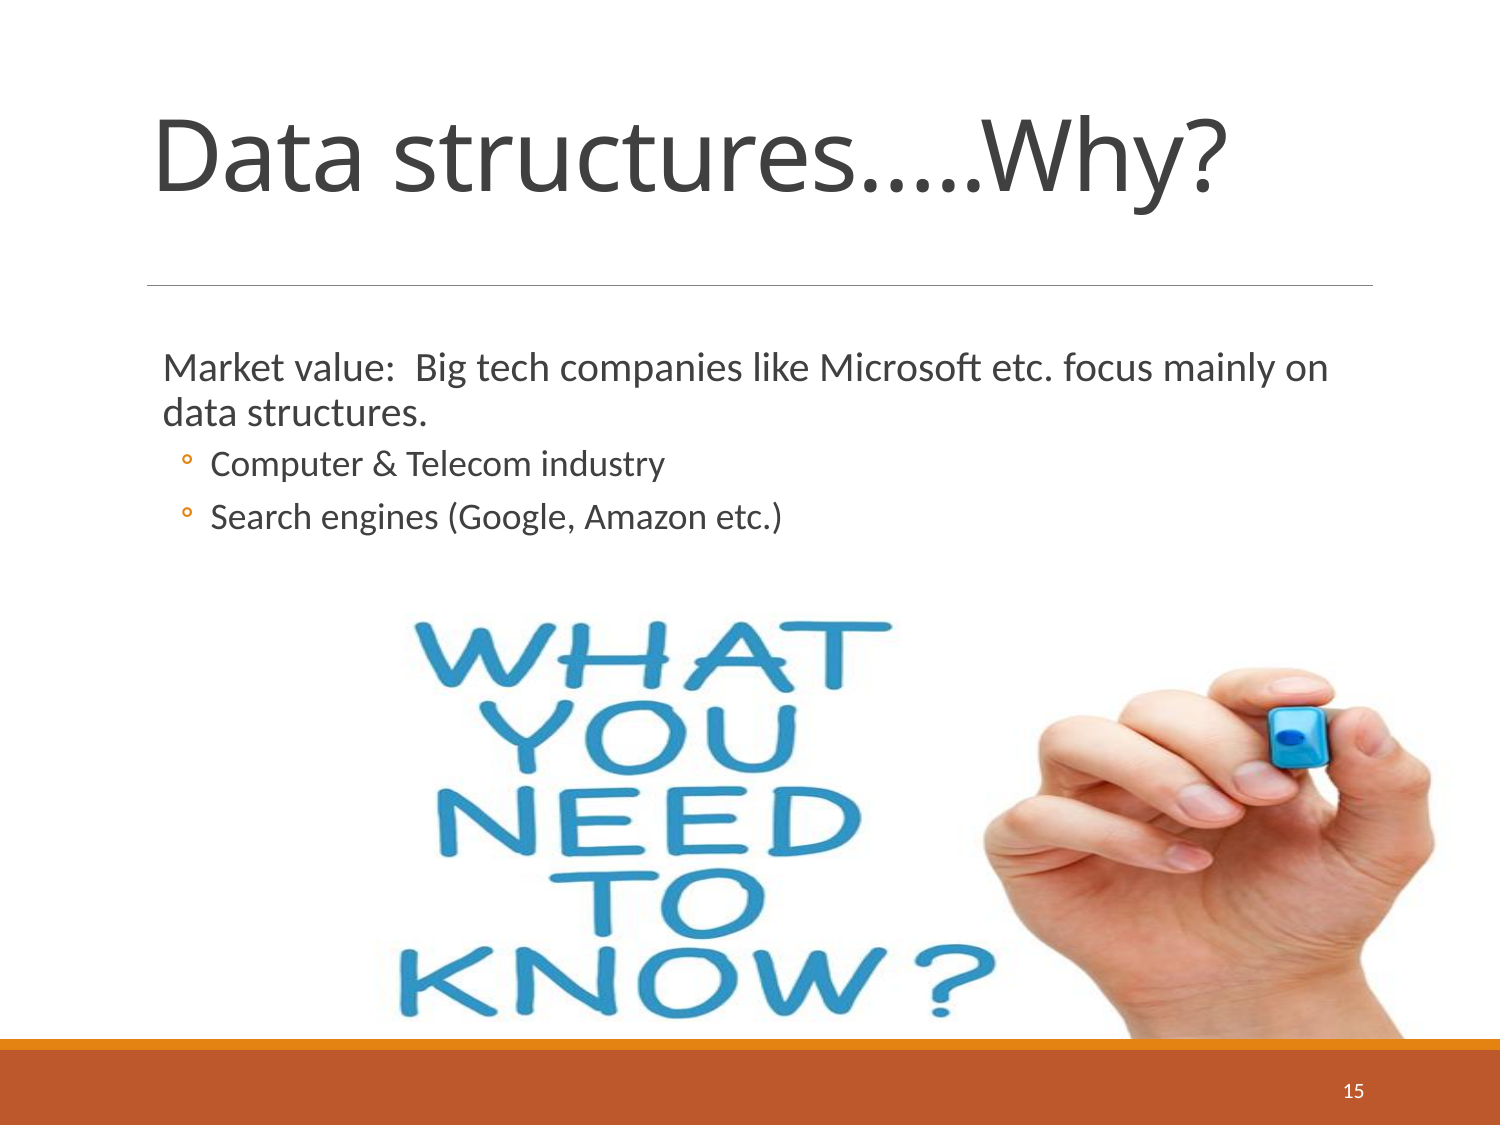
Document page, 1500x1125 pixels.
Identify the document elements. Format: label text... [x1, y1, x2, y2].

list Market value: Big tech companies like Microsoft etc. focus mainly on data structures. Computer & Telecom industry Search engines (Google, Amazon etc.) [147, 338, 1380, 929]
picture [288, 597, 1471, 1039]
slide_number 15 [1218, 1059, 1380, 1120]
title Data structures…..Why? [135, 47, 1373, 220]
